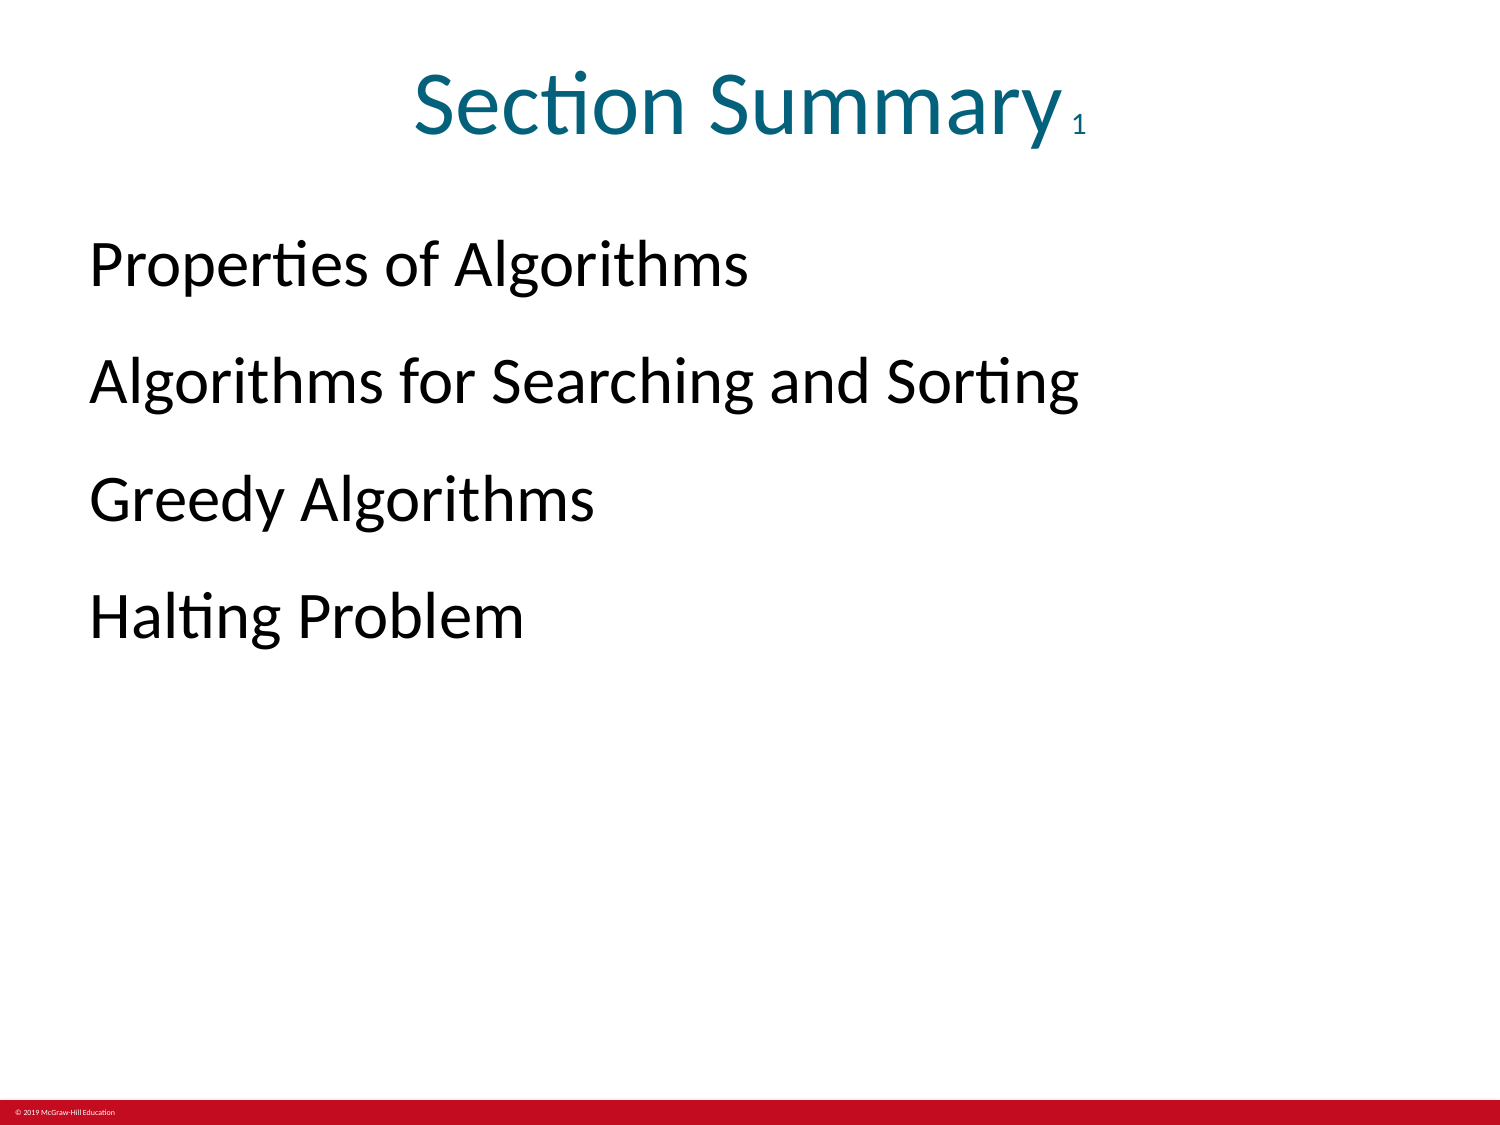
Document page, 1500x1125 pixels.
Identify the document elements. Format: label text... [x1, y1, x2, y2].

list Properties of Algorithms Algorithms for Searching and Sorting Greedy Algorithms Halting Problem [75, 212, 1440, 1075]
title Section Summary 1 [0, 0, 1500, 195]
